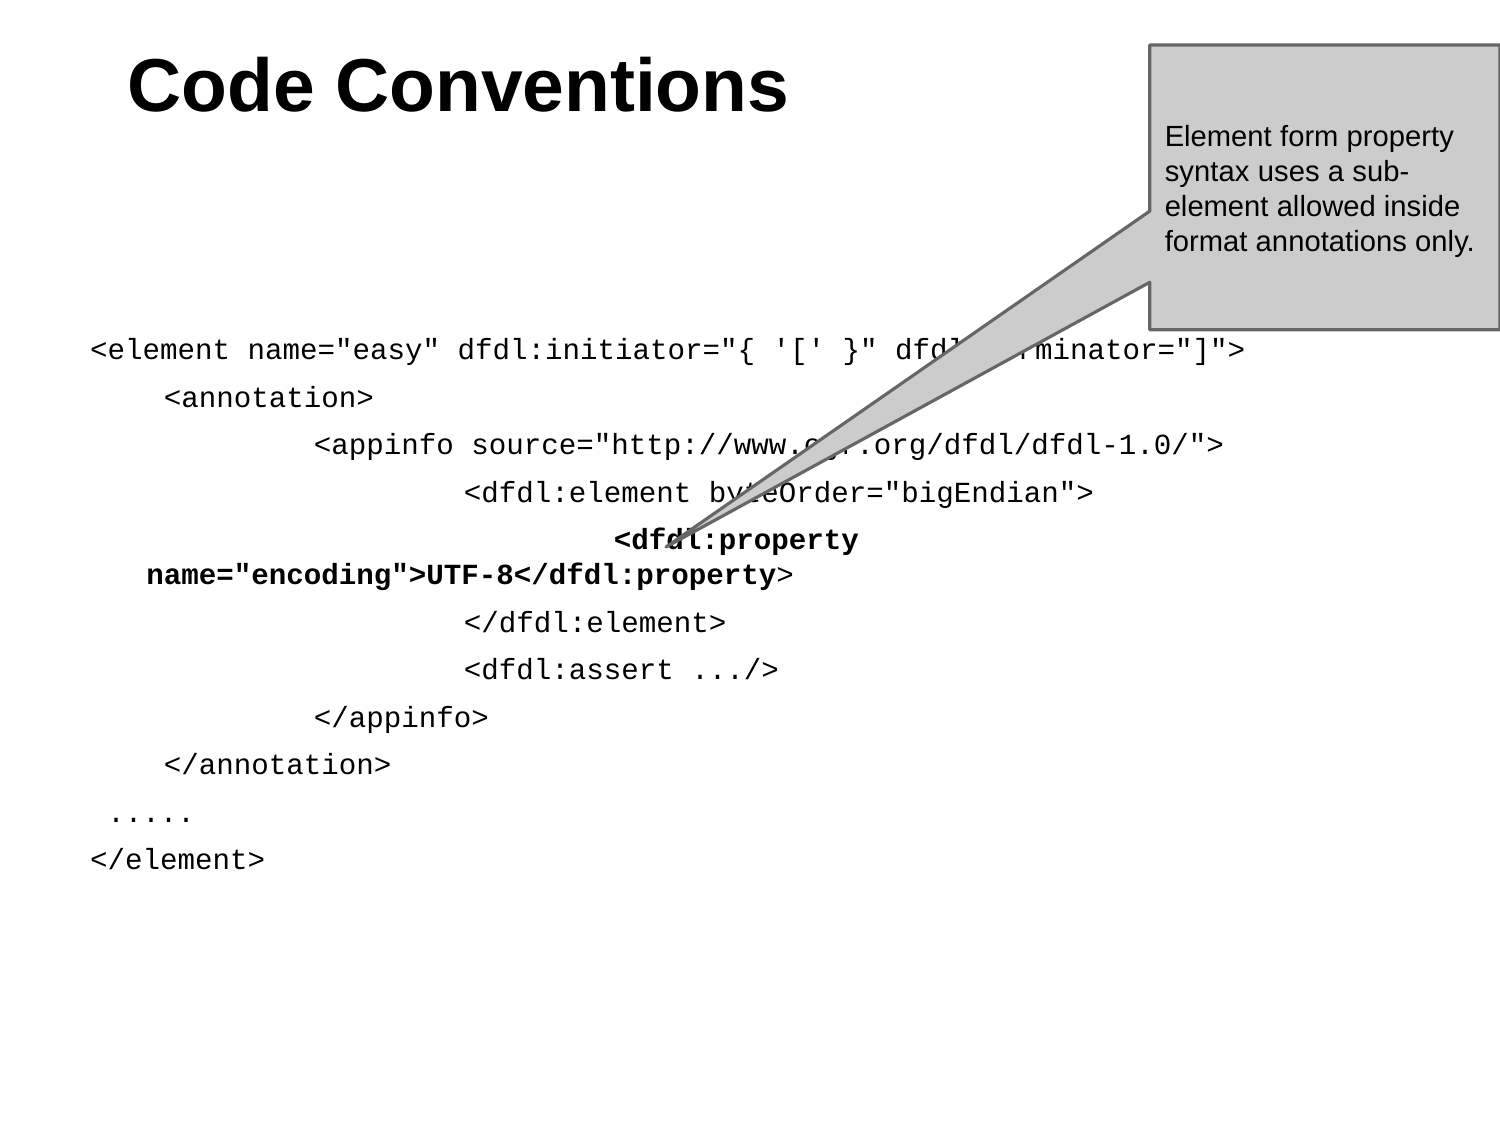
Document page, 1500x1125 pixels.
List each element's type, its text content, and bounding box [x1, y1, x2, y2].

text_box Element form property syntax uses a sub-element allowed inside format annotations only. [666, 45, 1500, 547]
list <element name="easy" dfdl:initiator="{ '[' }" dfdl:terminator="]"> <annotation> <appinfo source="http://www.ogf.org/dfdl/dfdl-1.0/"> <dfdl:element byteOrder="bigEndian"> <dfdl:property name="encoding">UTF-8</dfdl:property> </dfdl:element> <dfdl:assert .../> </appinfo> </annotation> ..... </element> [75, 315, 1425, 829]
title Code Conventions [75, 45, 1149, 142]
